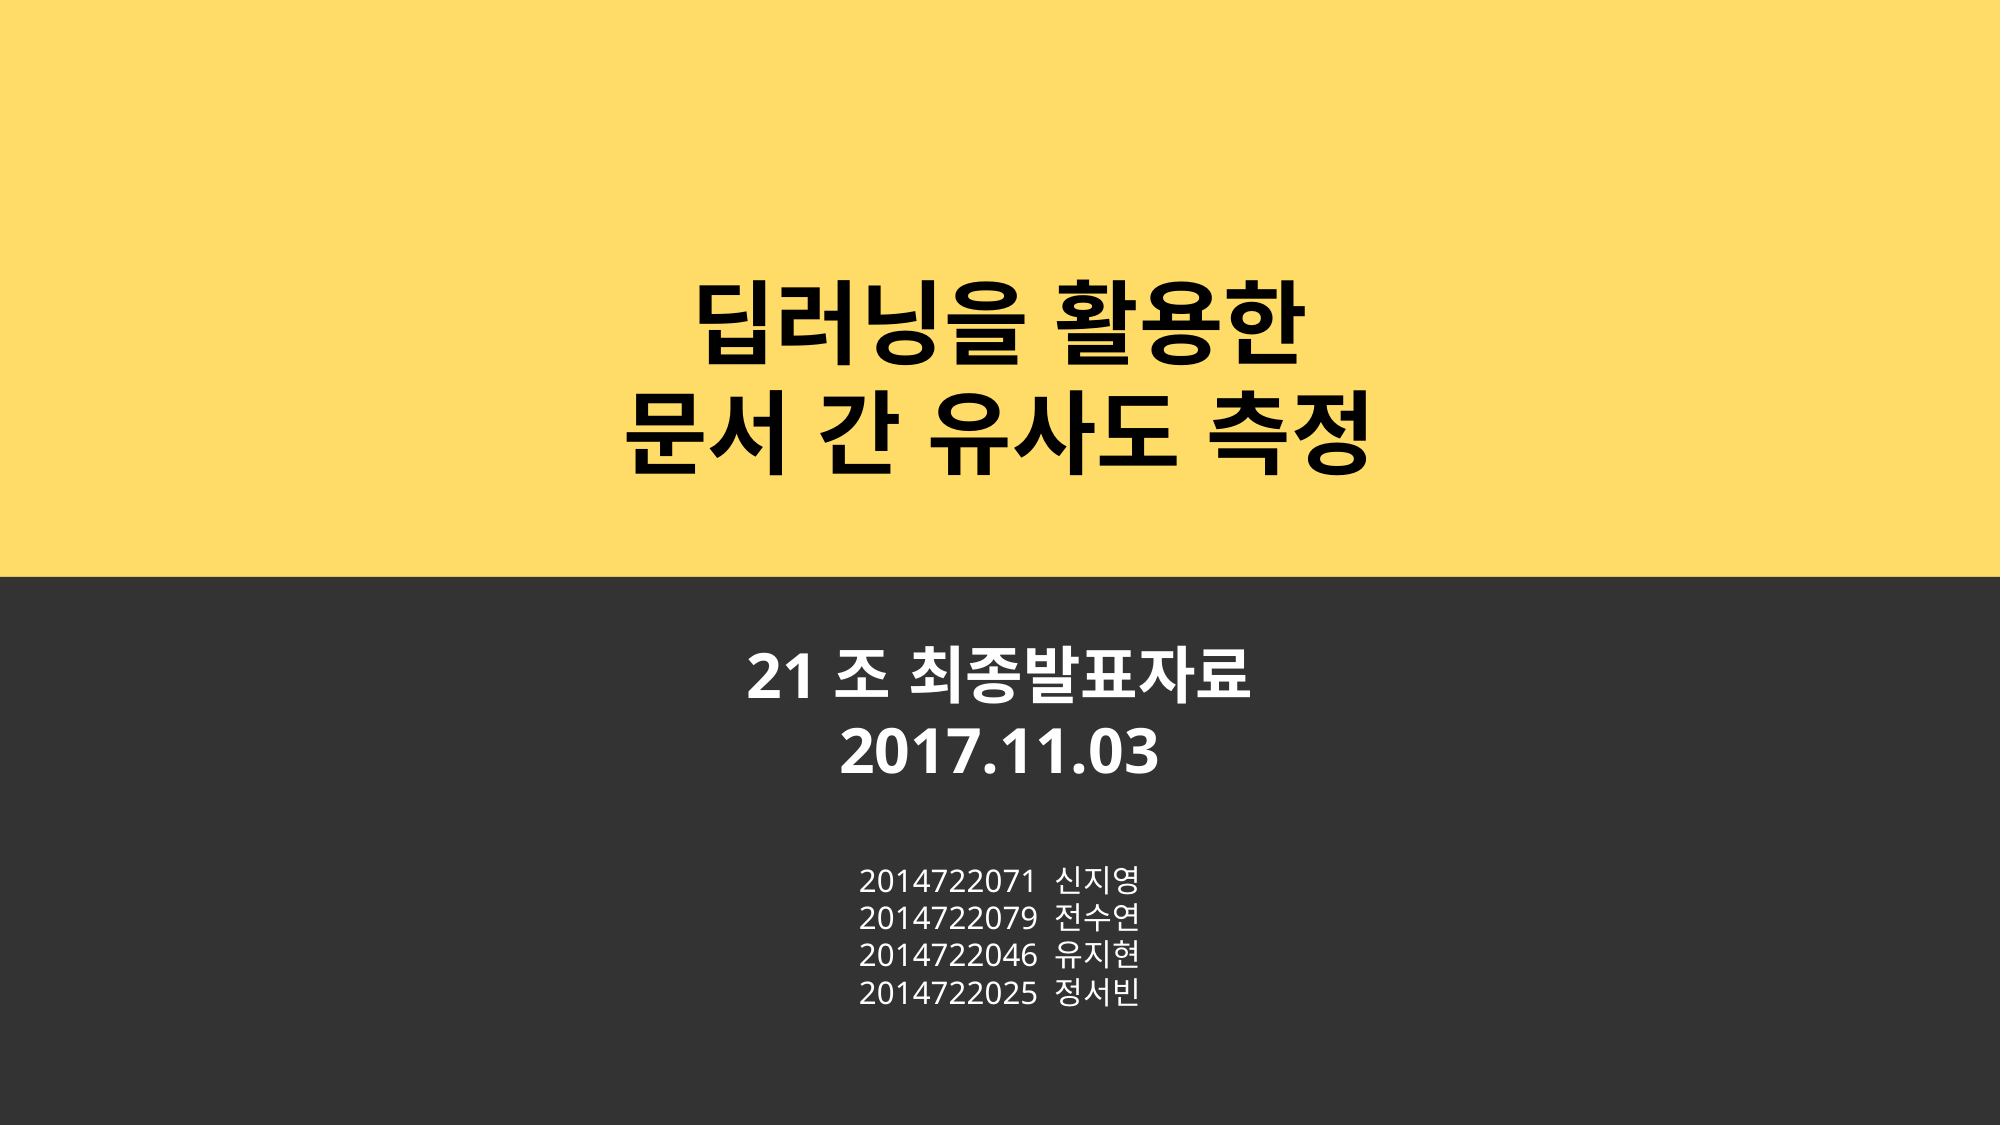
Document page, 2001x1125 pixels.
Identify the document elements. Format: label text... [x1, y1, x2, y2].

text_box [0, 576, 2000, 1125]
text_box 딥러닝을 활용한 문서 간 유사도 측정 21조 최종발표자료 2017.11.03 2014722071 신지영 2014722079 전수연 2014722046 유지현 2014722025 정서빈 [608, 258, 1392, 1018]
